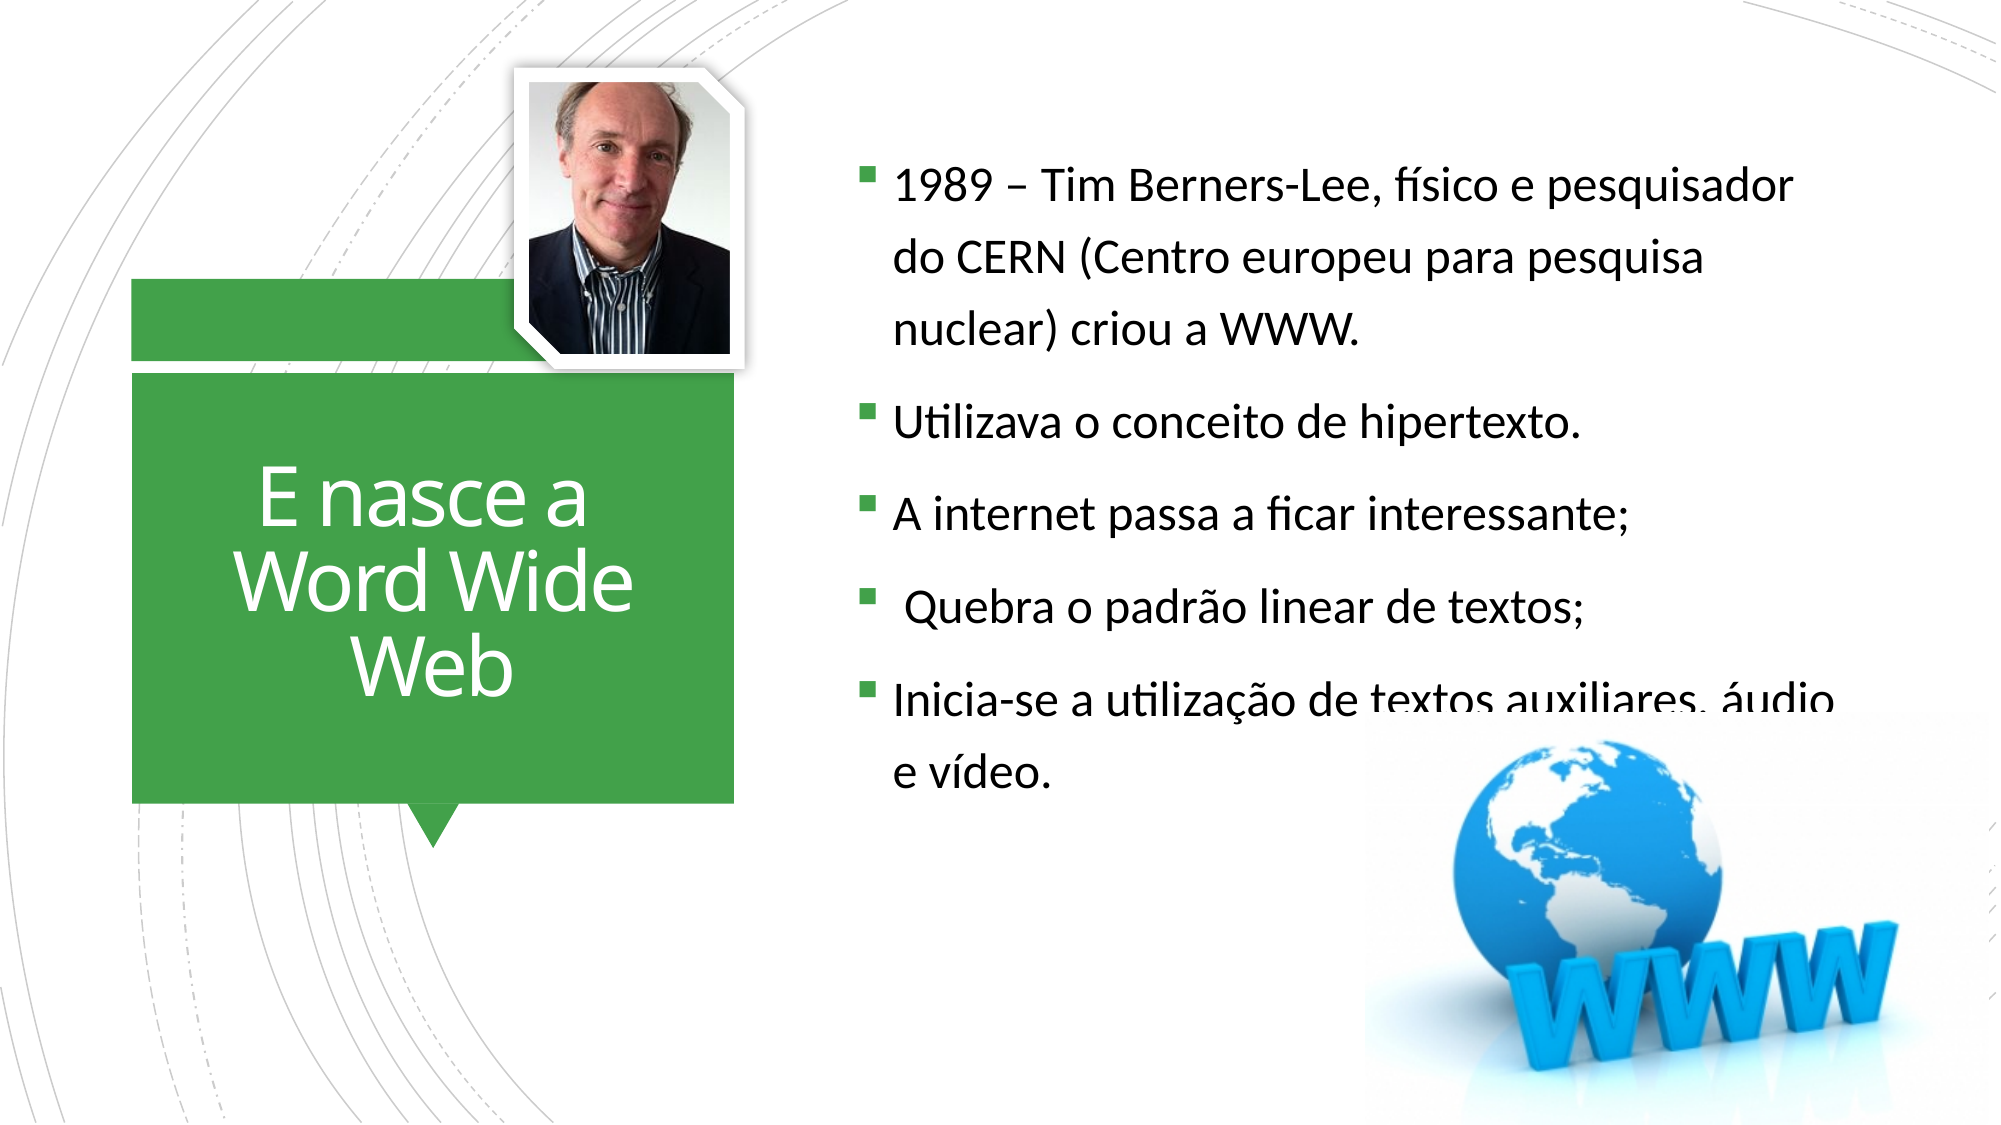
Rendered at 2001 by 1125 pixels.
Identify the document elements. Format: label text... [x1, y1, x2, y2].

title E nasce a Word Wide Web [145, 383, 721, 789]
list 1989 – Tim Berners-Lee, físico e pesquisador do CERN (Centro europeu para pesquisa nuclear) criou a WWW. Utilizava o conceito de hipertexto. A internet passa a ficar interessante; Quebra o padrão linear de textos; Inicia-se a utilização de textos auxiliares, áudio e vídeo. [840, 131, 1869, 941]
picture [521, 74, 738, 362]
picture [1365, 712, 1989, 1125]
